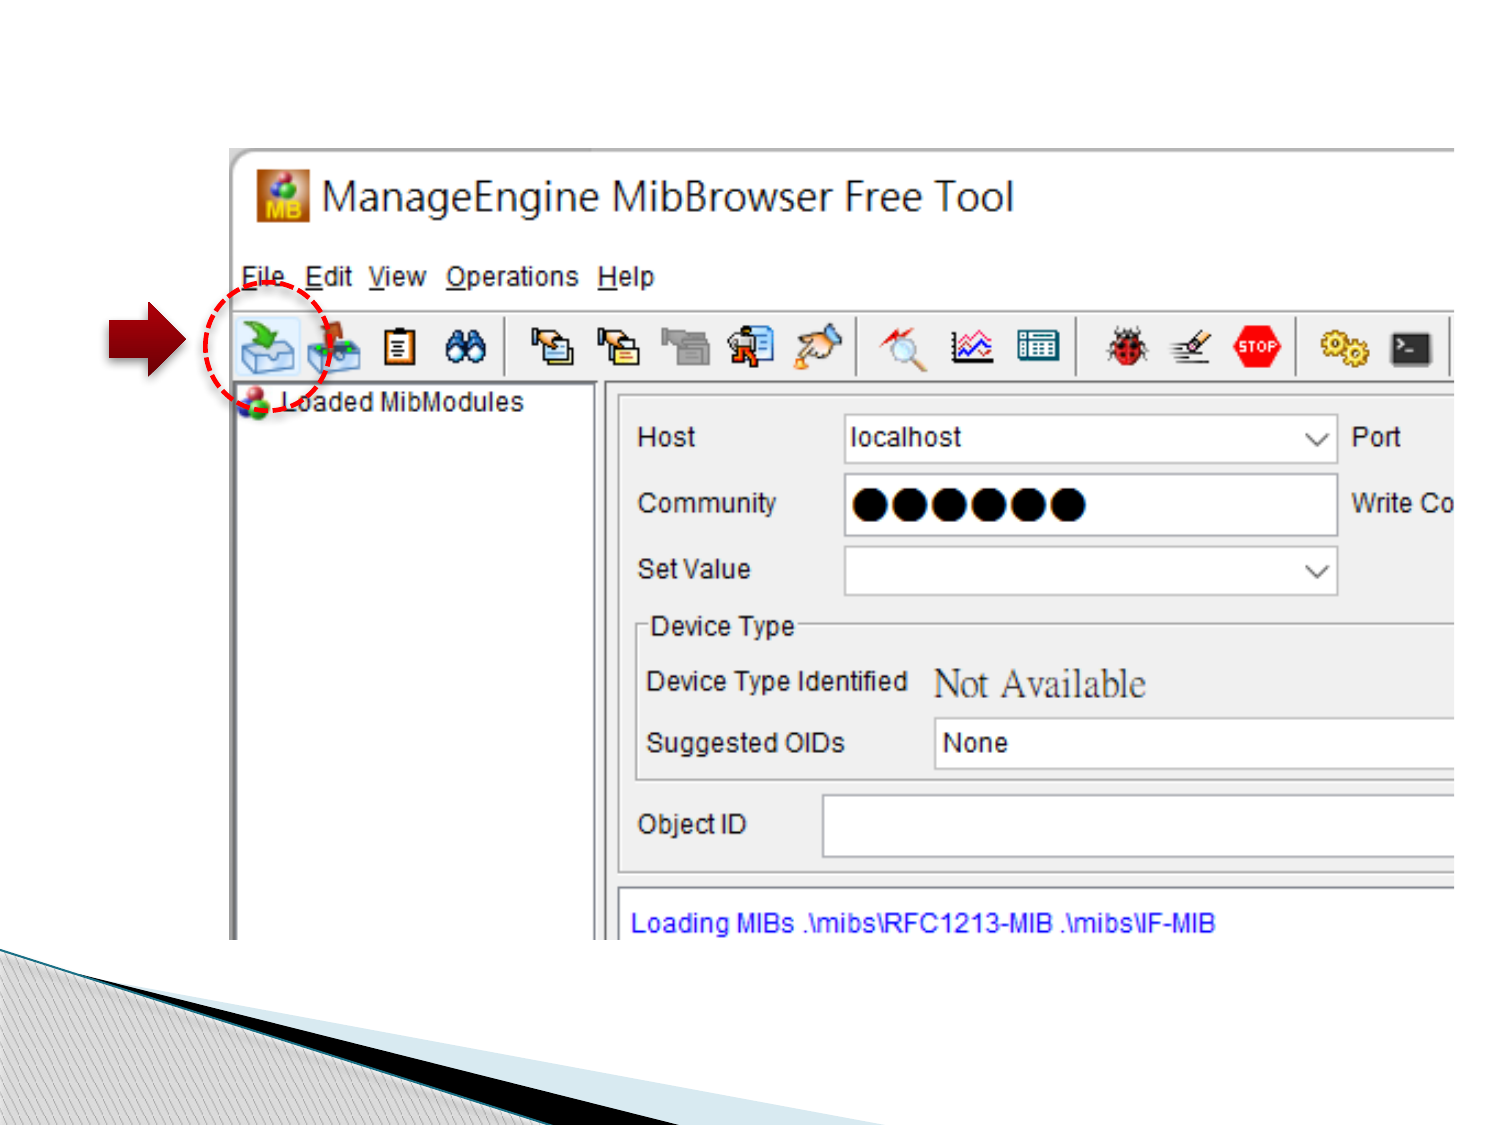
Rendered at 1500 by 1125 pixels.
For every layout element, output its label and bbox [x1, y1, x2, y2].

picture [228, 148, 1455, 940]
text_box [108, 301, 186, 377]
text_box [205, 302, 222, 391]
